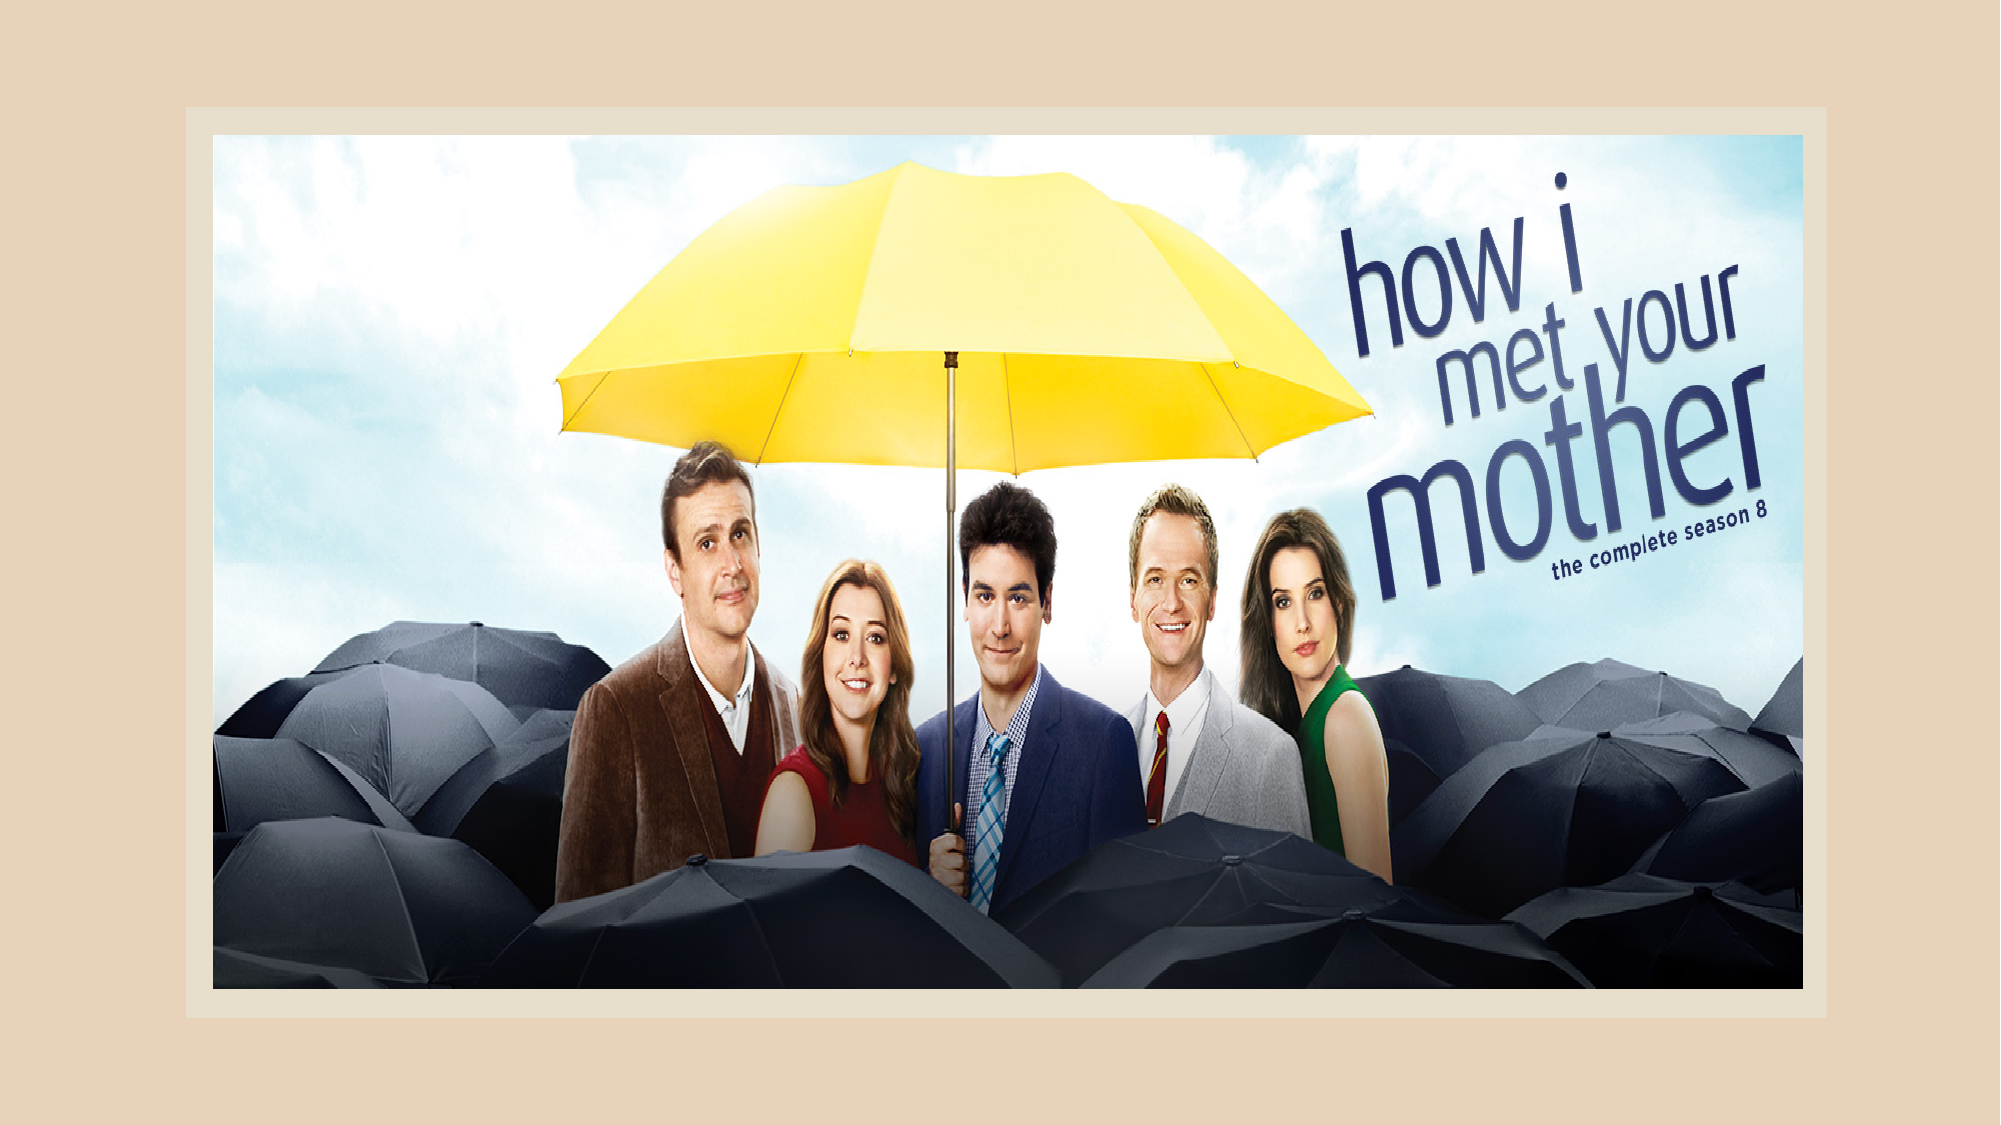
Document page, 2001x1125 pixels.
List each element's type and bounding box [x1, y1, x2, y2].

text_box [185, 106, 1828, 1019]
picture [213, 135, 1803, 989]
